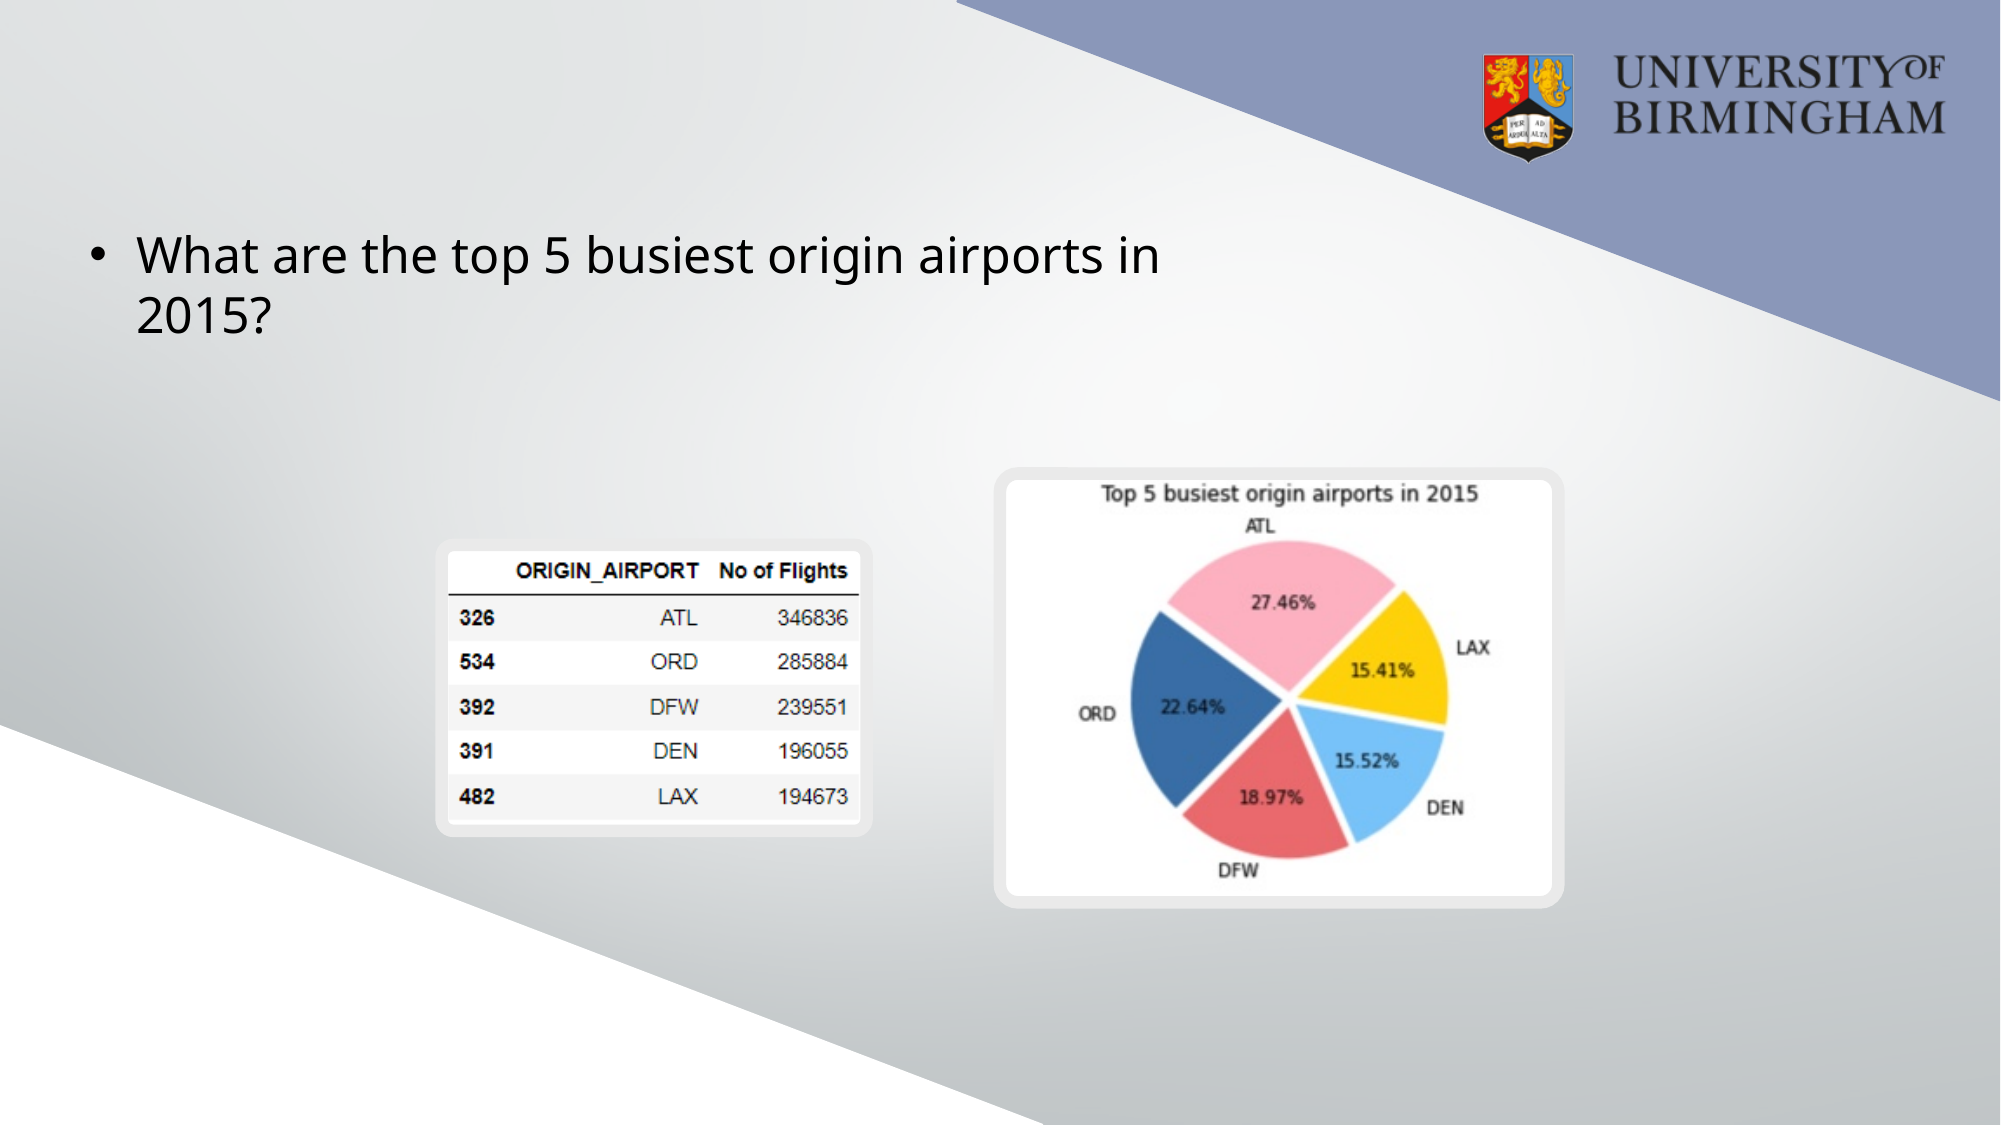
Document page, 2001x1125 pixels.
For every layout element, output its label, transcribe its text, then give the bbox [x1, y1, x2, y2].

list What are the top 5 busiest origin airports in 2015? [74, 143, 1192, 423]
picture [1462, 24, 1967, 176]
picture [999, 473, 1559, 903]
picture [441, 544, 867, 832]
